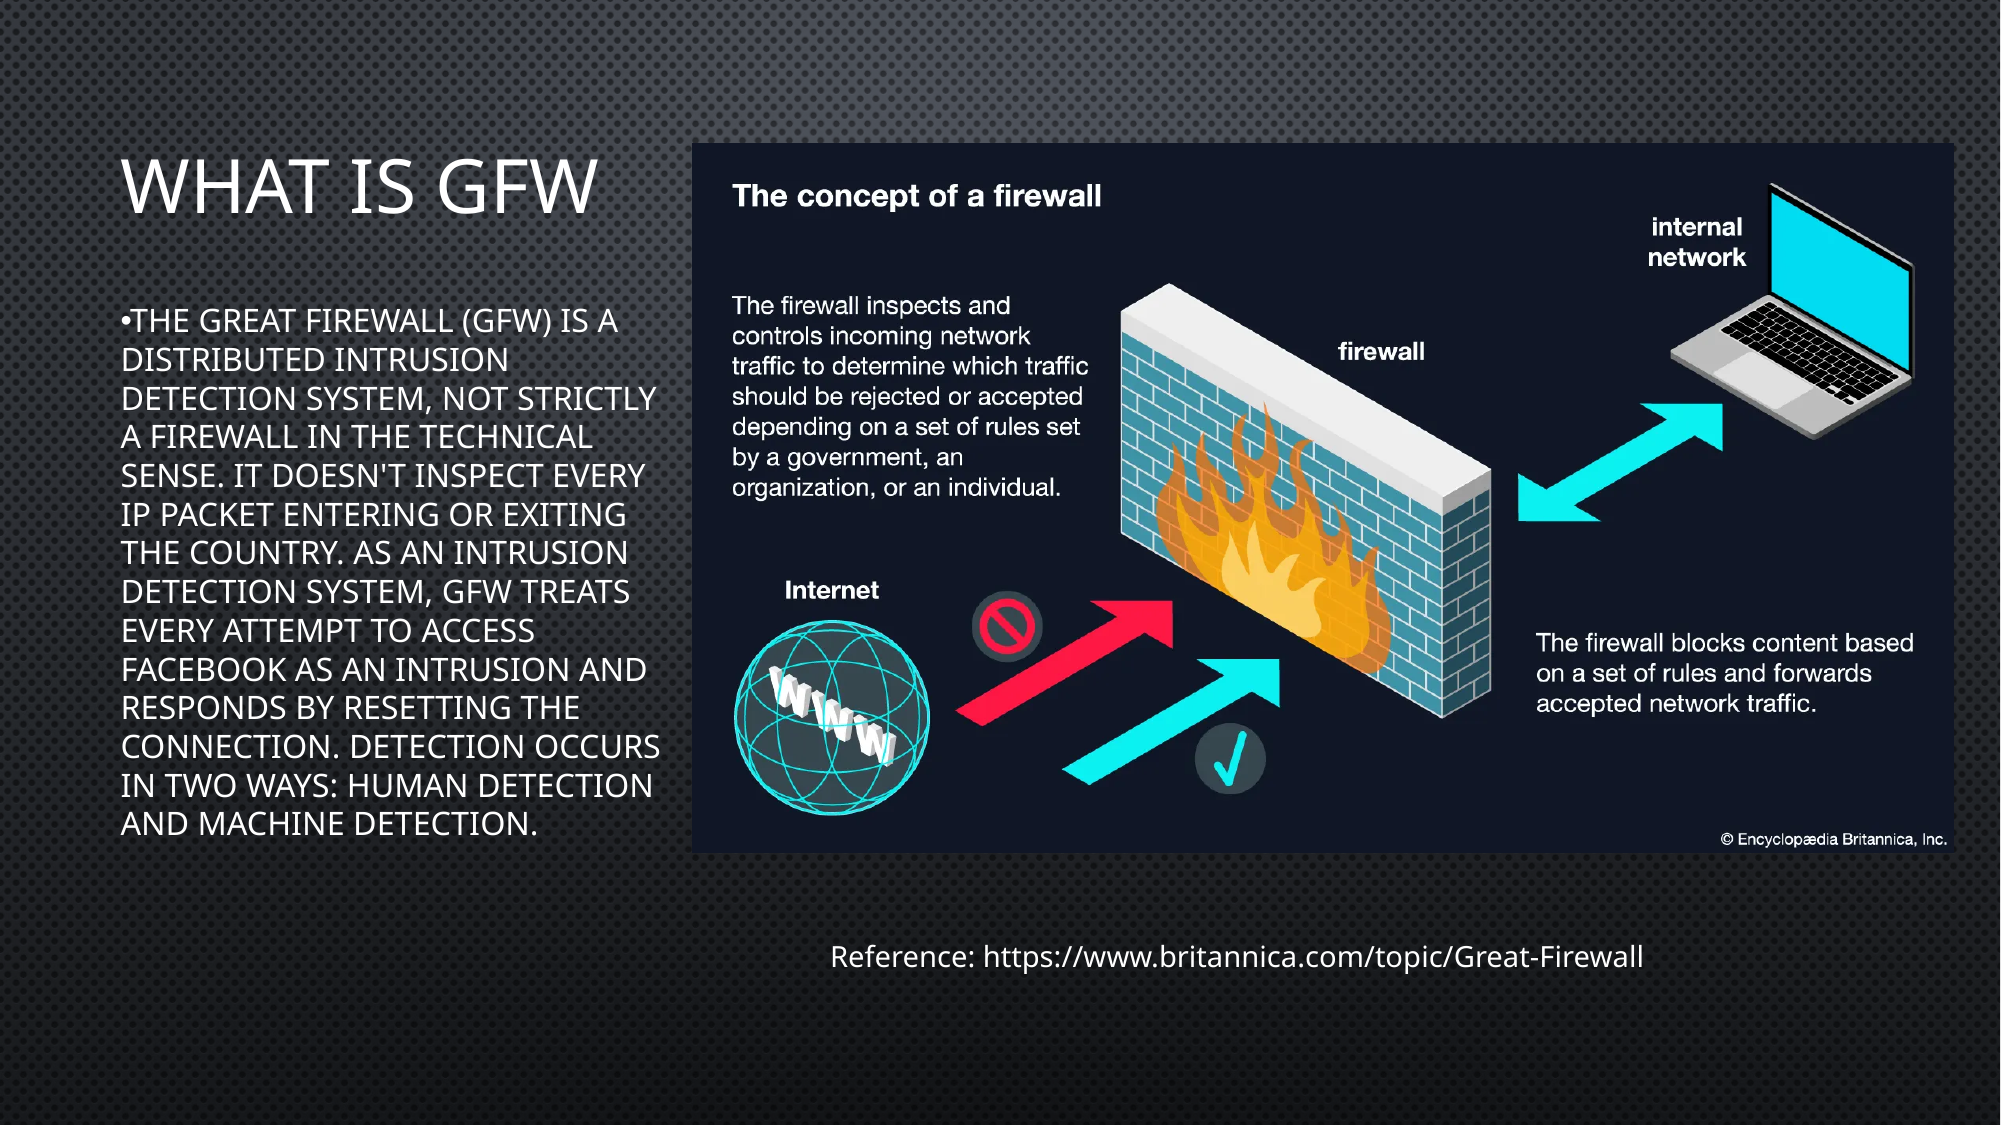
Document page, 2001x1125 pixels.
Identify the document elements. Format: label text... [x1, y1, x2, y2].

title WhAT IS gfw [105, 105, 656, 261]
picture [691, 143, 1954, 853]
list The Great Firewall (GFW) is a distributed intrusion detection system, not strictly a firewall in the technical sense. It doesn't inspect every IP packet entering or exiting the country. As an intrusion detection system, GFW treats every attempt to access Facebook as an intrusion and responds by resetting the connection. Detection occurs in two ways: human detection and machine detection. [105, 261, 678, 881]
text_box Reference: https://www.britannica.com/topic/Great-Firewall [815, 931, 1985, 981]
